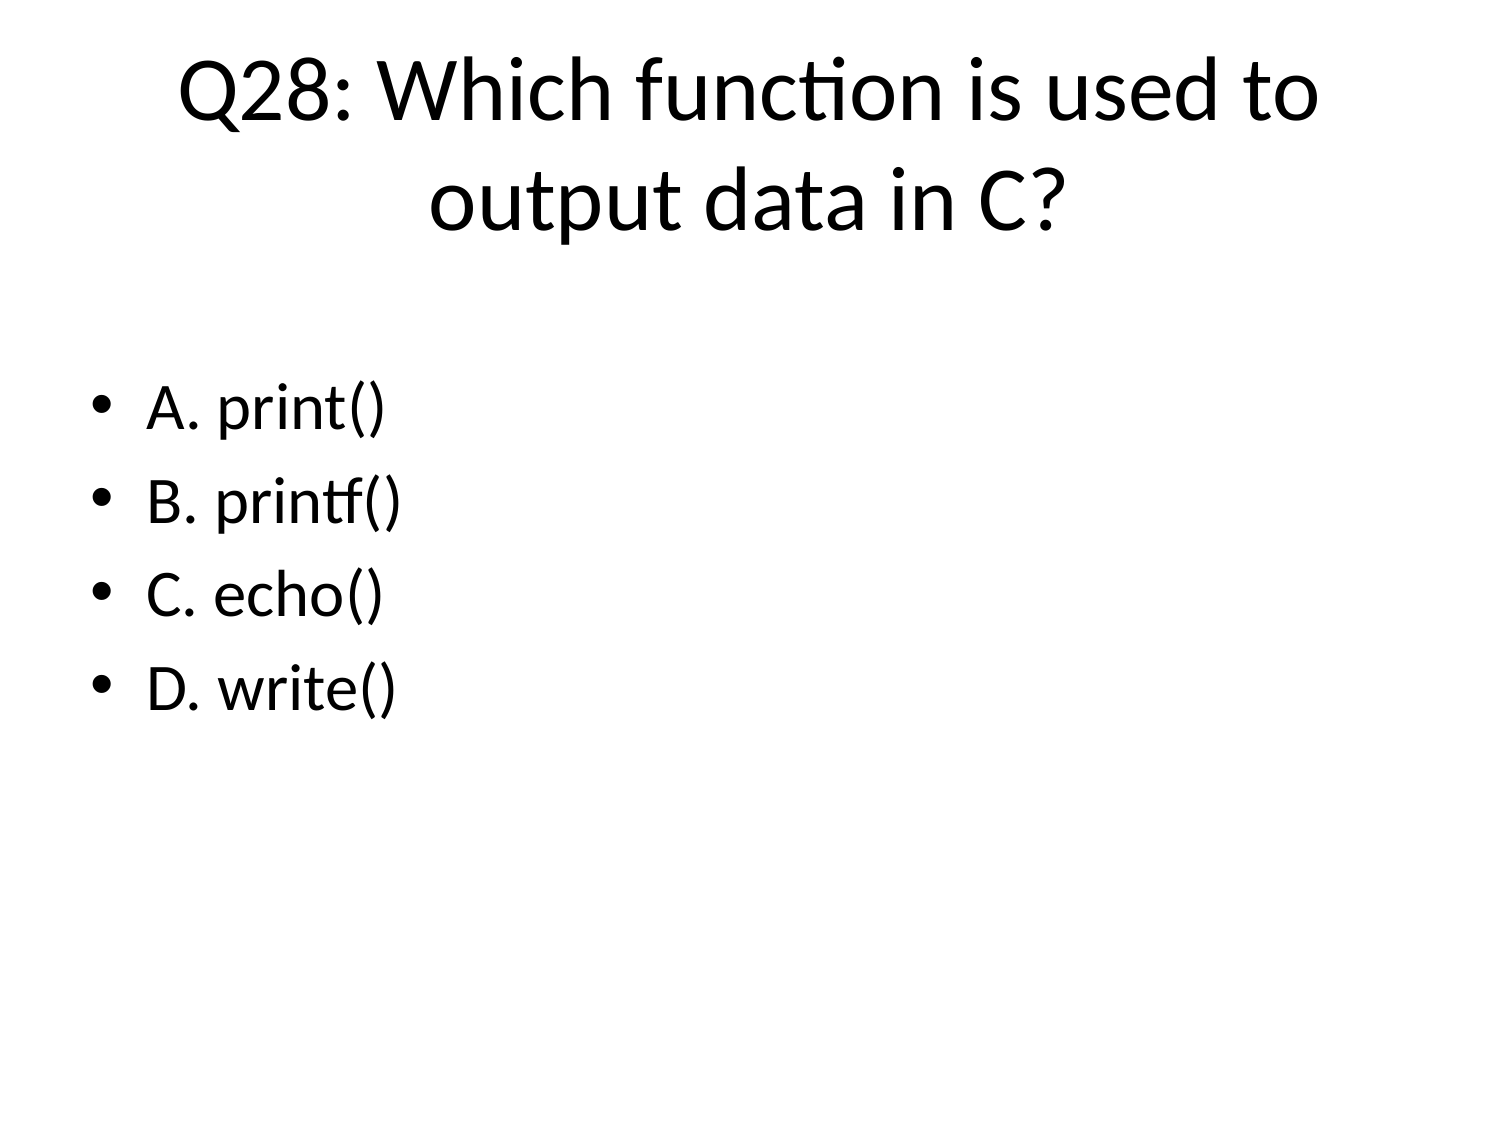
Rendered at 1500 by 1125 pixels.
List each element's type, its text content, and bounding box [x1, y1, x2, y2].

title Q28: Which function is used to output data in C? [75, 45, 1425, 233]
list A. print() B. printf() C. echo() D. write() [75, 262, 1425, 1005]
